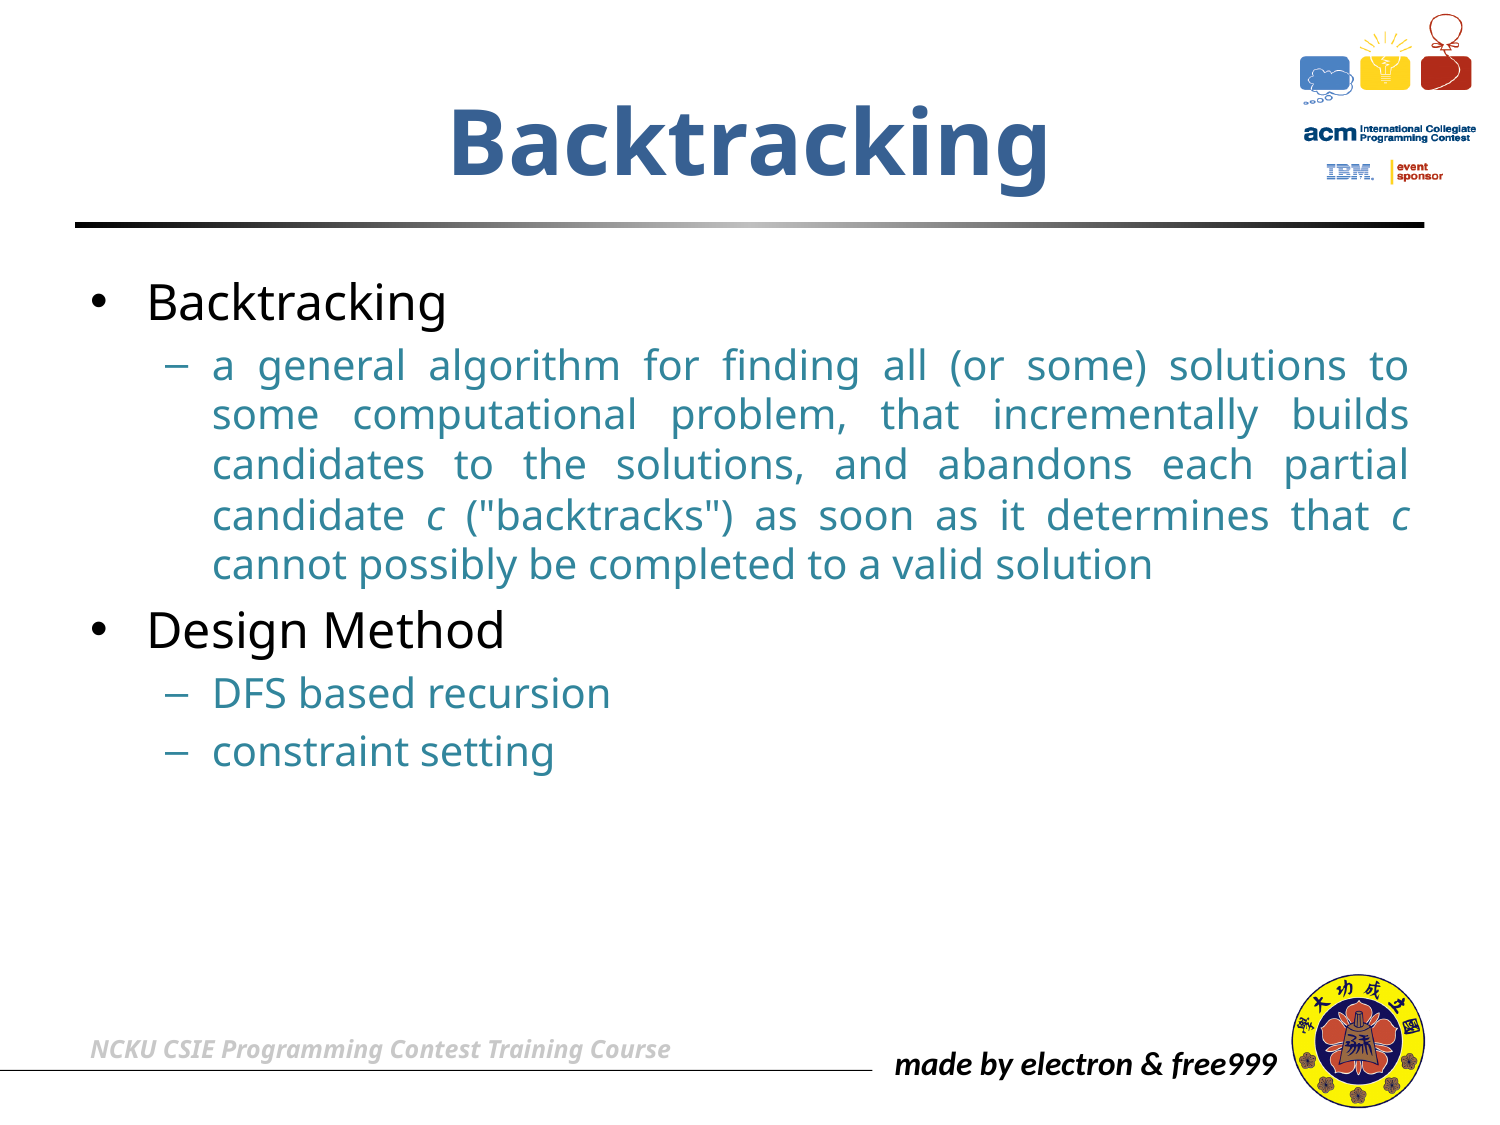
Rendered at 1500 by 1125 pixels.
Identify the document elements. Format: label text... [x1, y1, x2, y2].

title Backtracking [75, 45, 1425, 233]
slide_number NCKU CSIE Programming Contest Training Course [75, 1018, 774, 1079]
picture [1292, 12, 1480, 188]
picture [1282, 970, 1431, 1114]
list Backtracking a general algorithm for finding all (or some) solutions to some computational problem, that incrementally builds candidates to the solutions, and abandons each partial candidate c ("backtracks") as soon as it determines that c cannot possibly be completed to a valid solution Design Method DFS based recursion constraint setting [75, 262, 1425, 1005]
